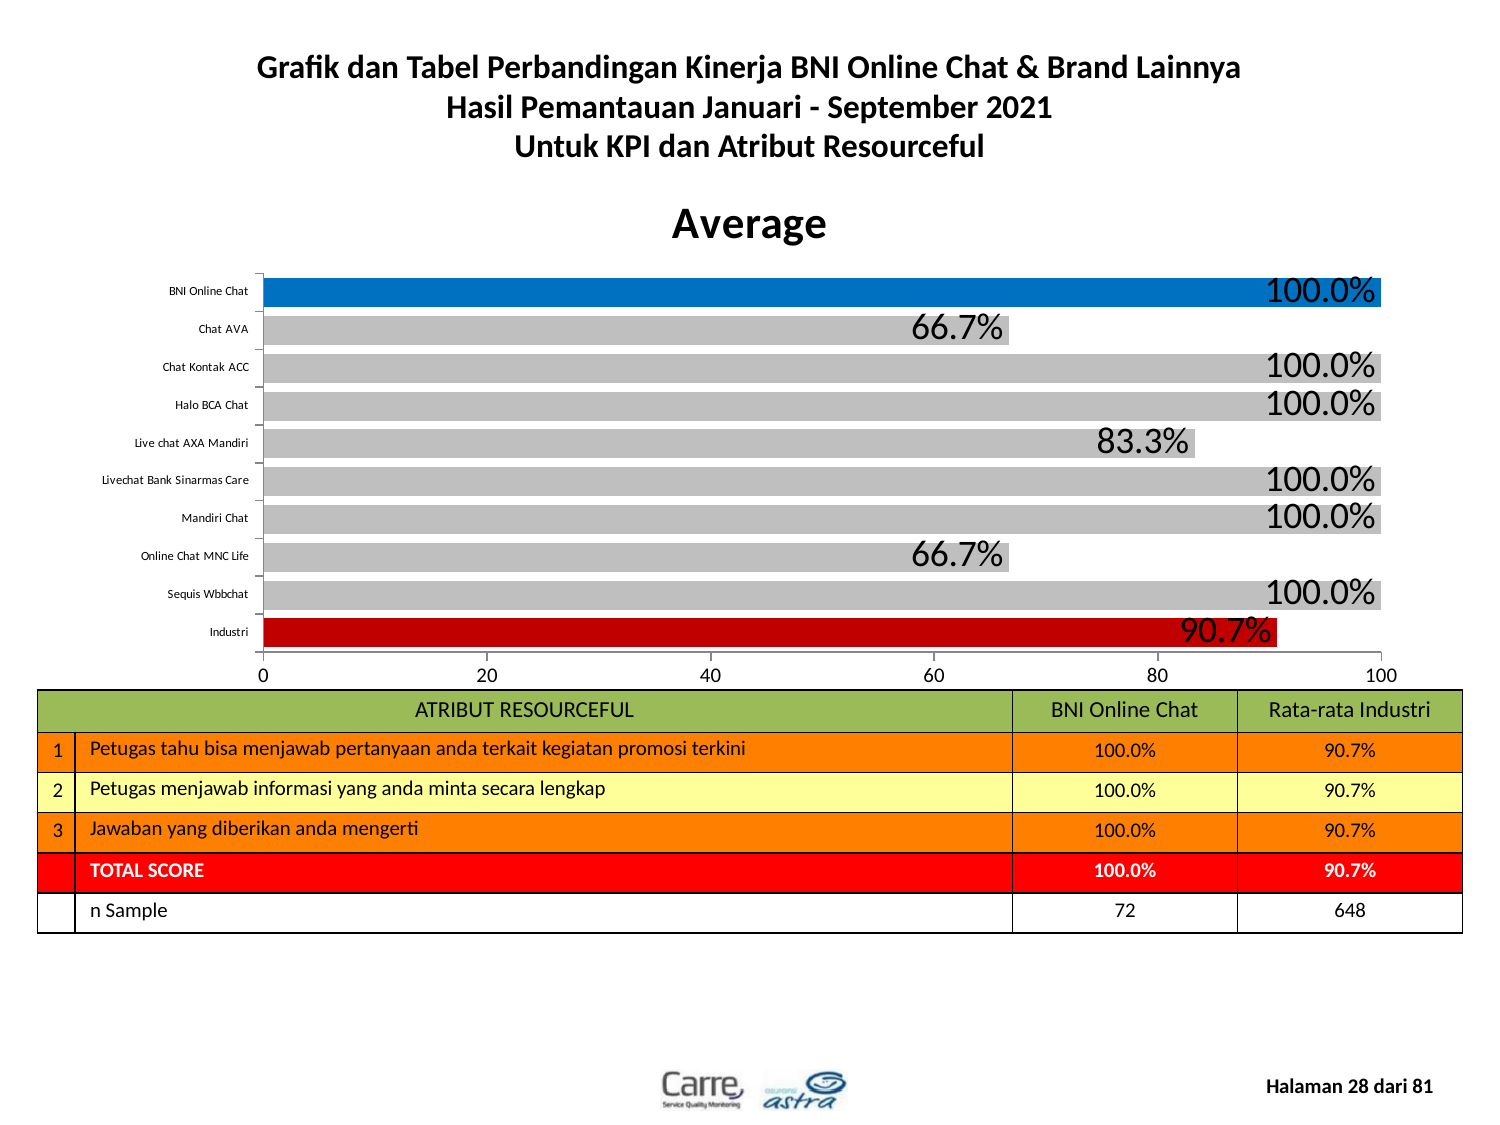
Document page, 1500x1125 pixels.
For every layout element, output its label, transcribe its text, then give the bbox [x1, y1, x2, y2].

table_cell Petugas menjawab informasi yang anda minta secara lengkap [76, 773, 1012, 812]
chart [74, 172, 1426, 698]
table_cell 2 [38, 773, 74, 812]
picture [659, 1064, 848, 1118]
table_cell 72 [1013, 894, 1237, 932]
table_cell 100.0% [1013, 773, 1237, 812]
table_cell 1 [38, 733, 74, 772]
table_cell [38, 894, 74, 932]
table_cell 100.0% [1013, 733, 1237, 772]
table_cell 100.0% [1013, 854, 1237, 892]
table_cell Petugas tahu bisa menjawab pertanyaan anda terkait kegiatan promosi terkini [76, 733, 1012, 772]
table_cell n Sample [76, 894, 1012, 932]
table_header ATRIBUT RESOURCEFUL [38, 691, 1012, 732]
table_cell Jawaban yang diberikan anda mengerti [76, 813, 1012, 852]
table_cell 648 [1238, 894, 1462, 932]
text_box Grafik dan Tabel Perbandingan Kinerja BNI Online Chat & Brand Lainnya Hasil Pemantauan Januari - September 2021 Untuk KPI dan Atribut Resourceful [241, 37, 1258, 170]
table_cell TOTAL SCORE [76, 854, 1012, 892]
table_cell 90.7% [1238, 733, 1462, 772]
text_box Halaman 28 dari 81 [1251, 1065, 1449, 1105]
table_cell 100.0% [1013, 813, 1237, 852]
table_header BNI Online Chat [1013, 707, 1237, 732]
table_cell [38, 854, 74, 892]
table_cell 90.7% [1238, 813, 1462, 852]
table_cell 90.7% [1238, 854, 1462, 892]
table_cell 3 [38, 813, 74, 852]
table_header Rata-rata Industri [1238, 691, 1462, 732]
table_cell 90.7% [1238, 773, 1462, 812]
